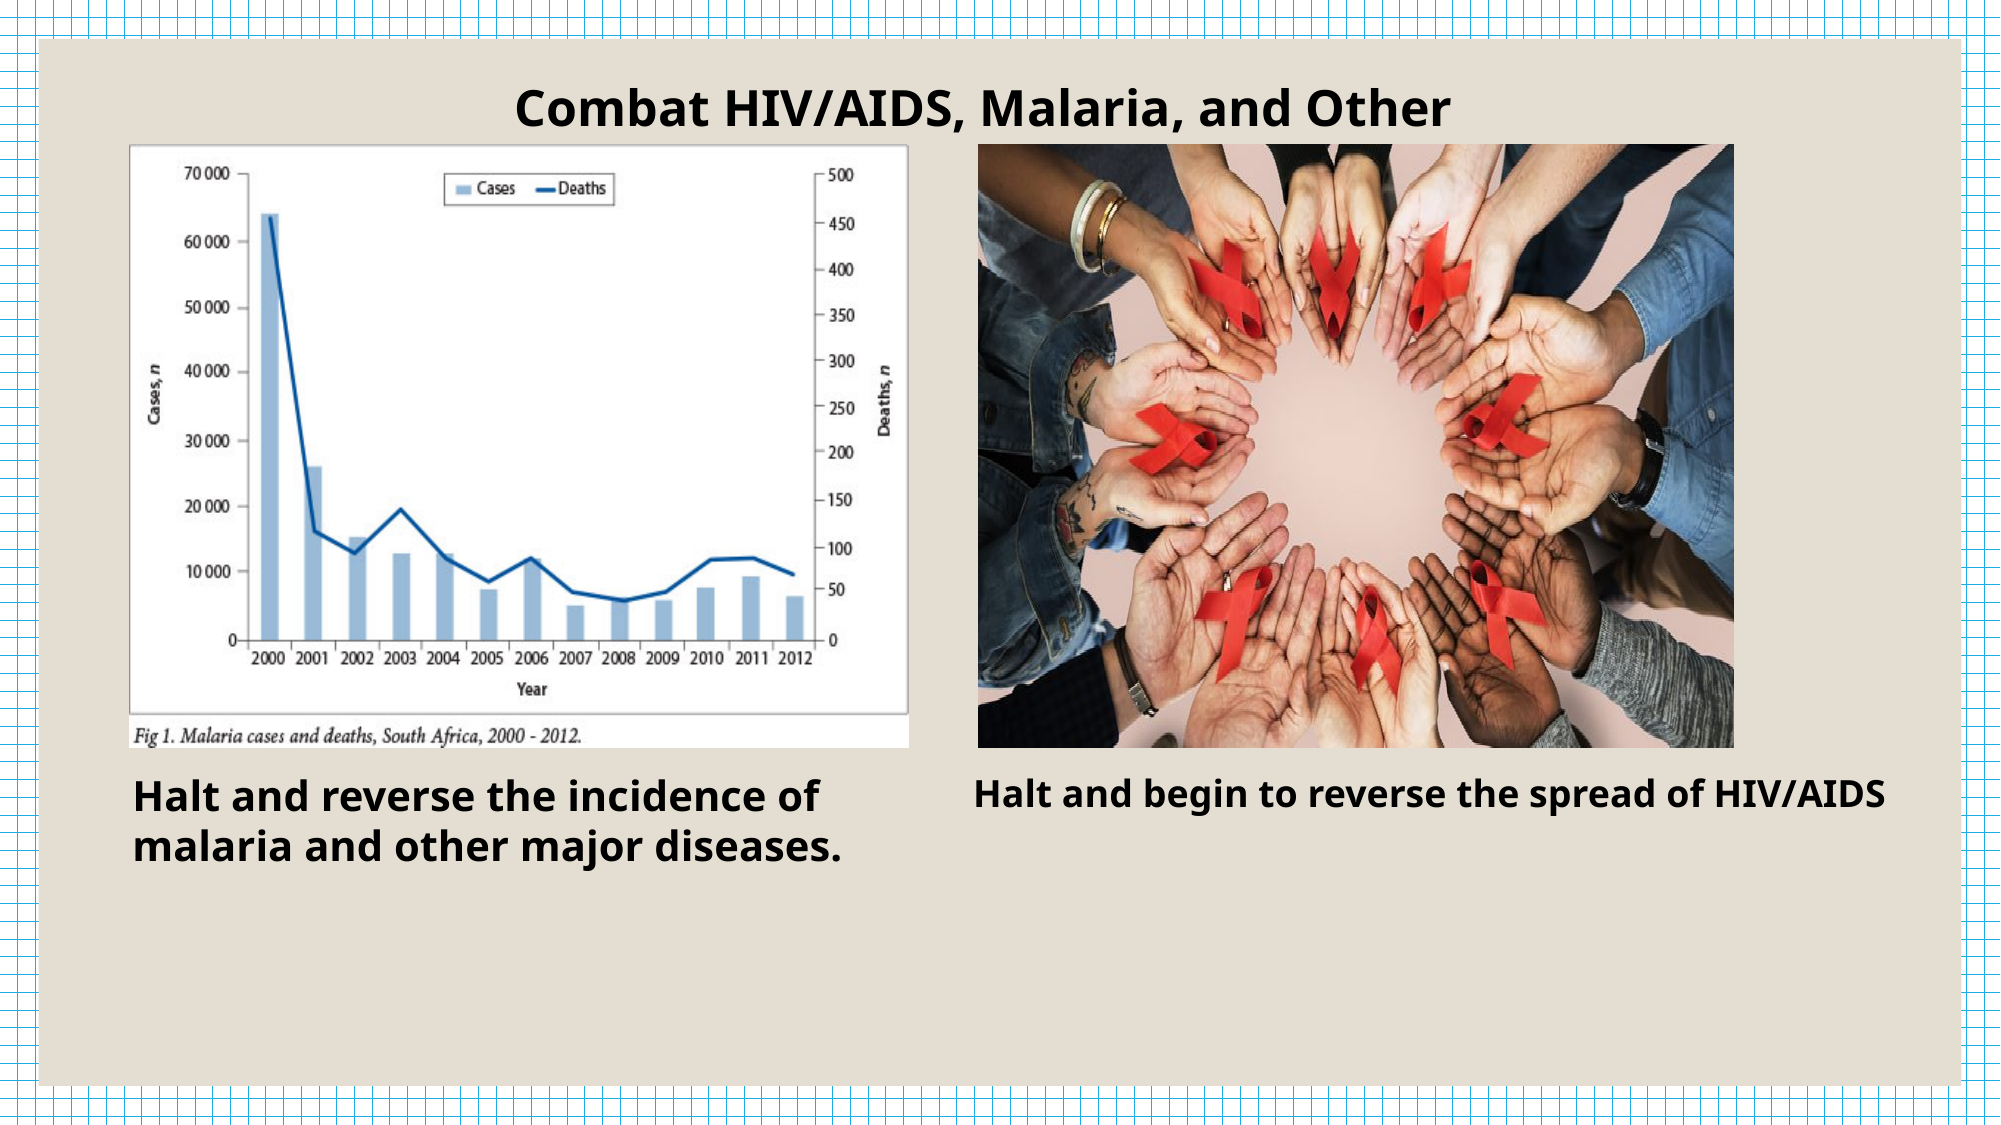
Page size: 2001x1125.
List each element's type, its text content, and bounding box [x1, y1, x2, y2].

picture [978, 144, 1734, 748]
text_box Halt and reverse the incidence of malaria and other major diseases. [117, 762, 959, 878]
picture [129, 144, 909, 748]
text_box Halt and begin to reverse the spread of HIV/AIDS [959, 762, 1959, 823]
text_box Combat HIV/AIDS, Malaria, and Other Diseases [499, 68, 1685, 204]
